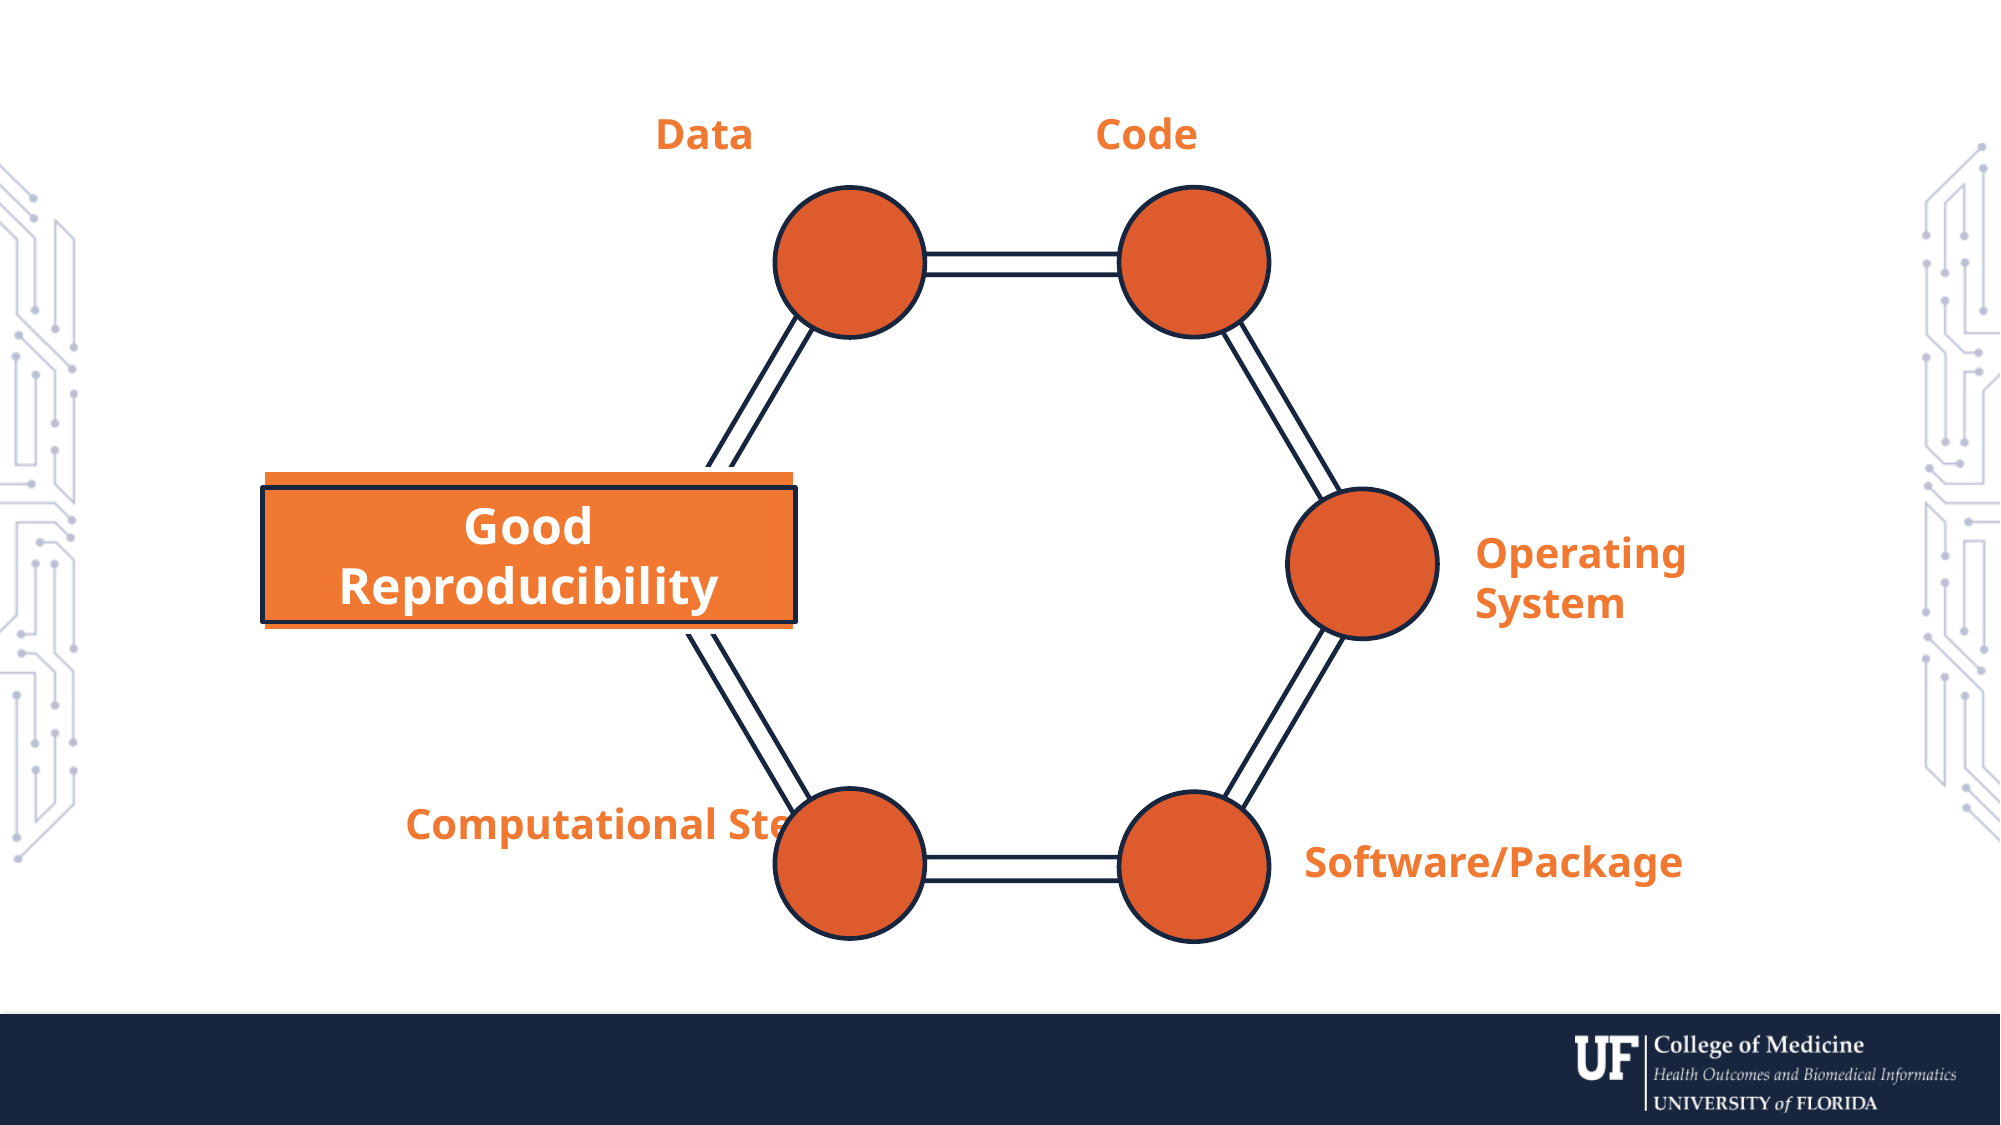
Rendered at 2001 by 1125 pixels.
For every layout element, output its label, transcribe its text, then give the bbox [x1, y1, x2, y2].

text_box Software/Package [1289, 874, 1777, 893]
picture [1574, 1024, 1969, 1113]
text_box [1120, 889, 1268, 944]
text_box [0, 1014, 2000, 1125]
text_box Code [1080, 100, 1516, 140]
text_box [0, 143, 2000, 863]
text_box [648, 874, 1385, 882]
text_box [777, 889, 923, 941]
text_box Data [639, 100, 978, 140]
